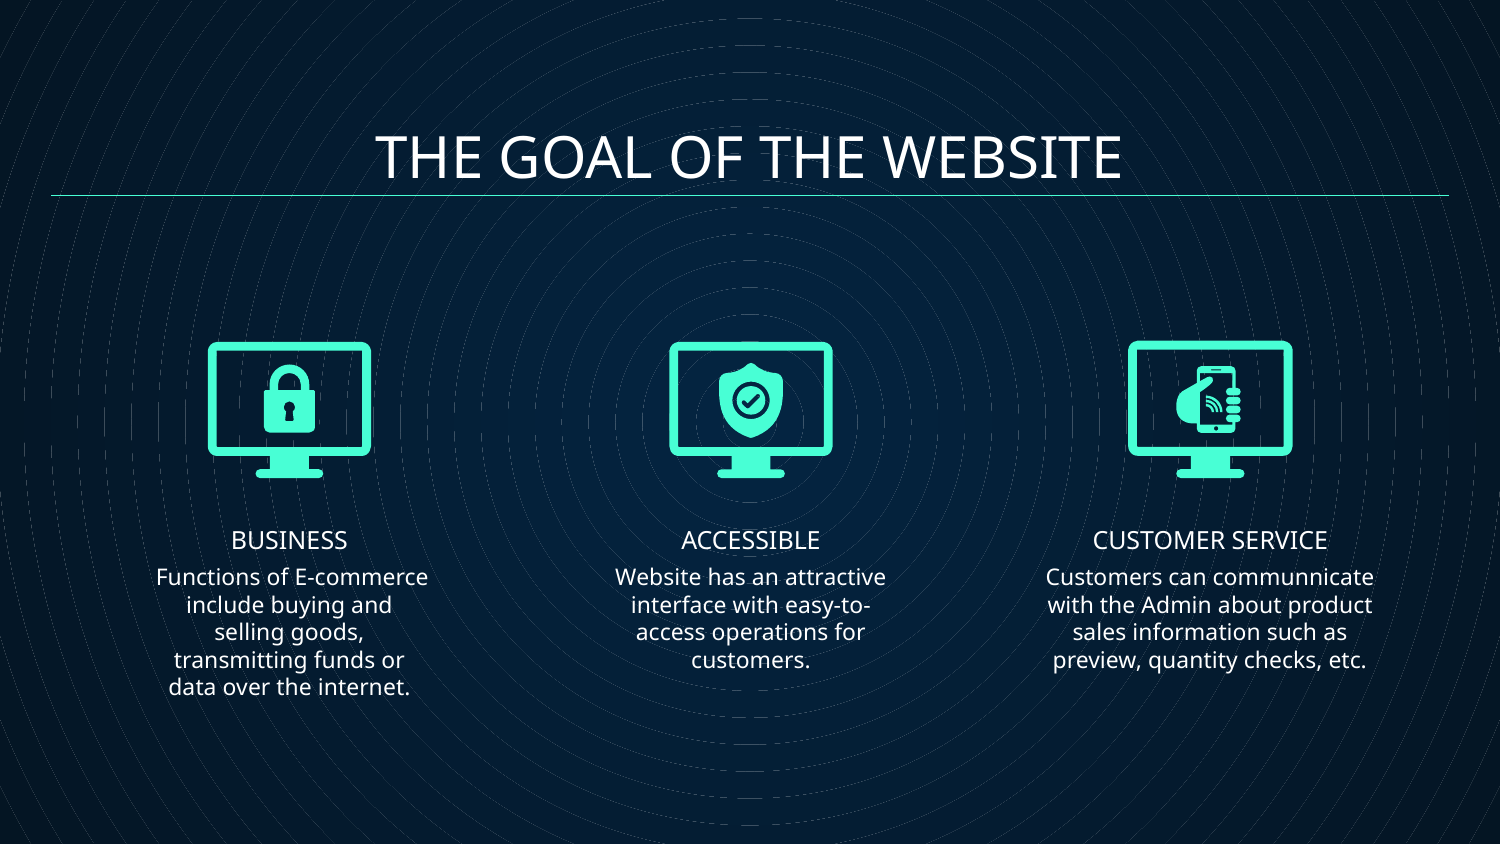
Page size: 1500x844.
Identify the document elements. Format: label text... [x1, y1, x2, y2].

subtitle Functions of E-commerce include buying and selling goods, transmitting funds or data over the internet. [134, 570, 445, 631]
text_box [669, 341, 833, 479]
title THE GOAL OF THE WEBSITE [51, 105, 1449, 195]
text_box [207, 341, 372, 479]
title ACCESSIBLE [580, 537, 922, 570]
title THE GOAL OF THE WEBSITE [51, 202, 1449, 206]
text_box [263, 364, 315, 433]
subtitle Customers can communnicate with the Admin about product sales information such as preview, quantity checks, etc. [1014, 547, 1407, 631]
title BUSINESS [119, 537, 460, 570]
subtitle Website has an attractive interface with easy-to-access operations for customers. [596, 570, 906, 631]
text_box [1127, 340, 1293, 479]
title CUSTOMER SERVICE [1040, 537, 1381, 570]
